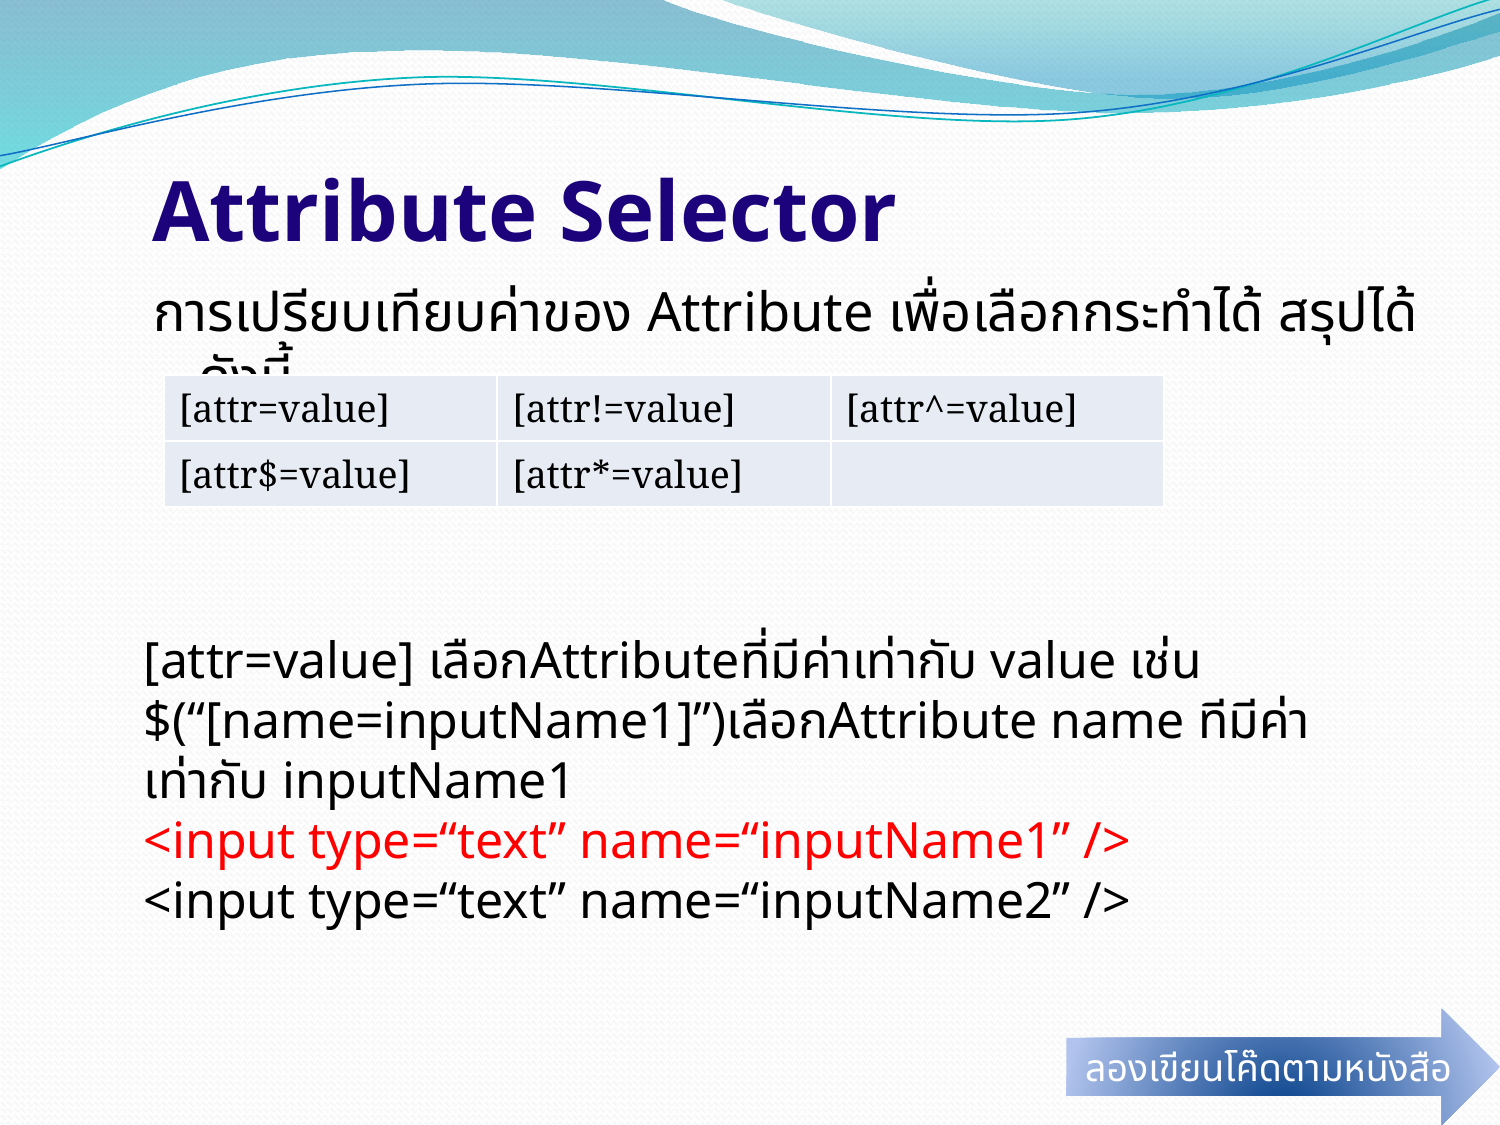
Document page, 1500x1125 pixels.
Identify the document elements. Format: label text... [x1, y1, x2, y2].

table_cell [attr*=value] [498, 442, 830, 506]
title Attribute Selector [152, 120, 1251, 258]
table_header [attr^=value] [832, 376, 1163, 440]
text_box [attr=value] เลือกAttributeที่มีค่าเท่ากับ value เช่น $(“[name=inputName1]”)เลือกAttribute name ทีมีค่าเท่ากับ inputName1 <input type=“text” name=“inputName1” /> <input type=“text” name=“inputName2” /> [128, 621, 1407, 1016]
list การเปรียบเทียบค่าของ Attribute เพื่อเลือกกระทำได้ สรุปได้ดังนี้ [138, 269, 1489, 990]
table_header [attr=value] [165, 376, 496, 440]
table_cell [attr$=value] [165, 442, 496, 506]
table_cell [832, 442, 1163, 506]
table_header [attr!=value] [498, 376, 830, 440]
text_box ลองเขียนโค๊ดตามหนังสือ [1066, 1008, 1500, 1125]
